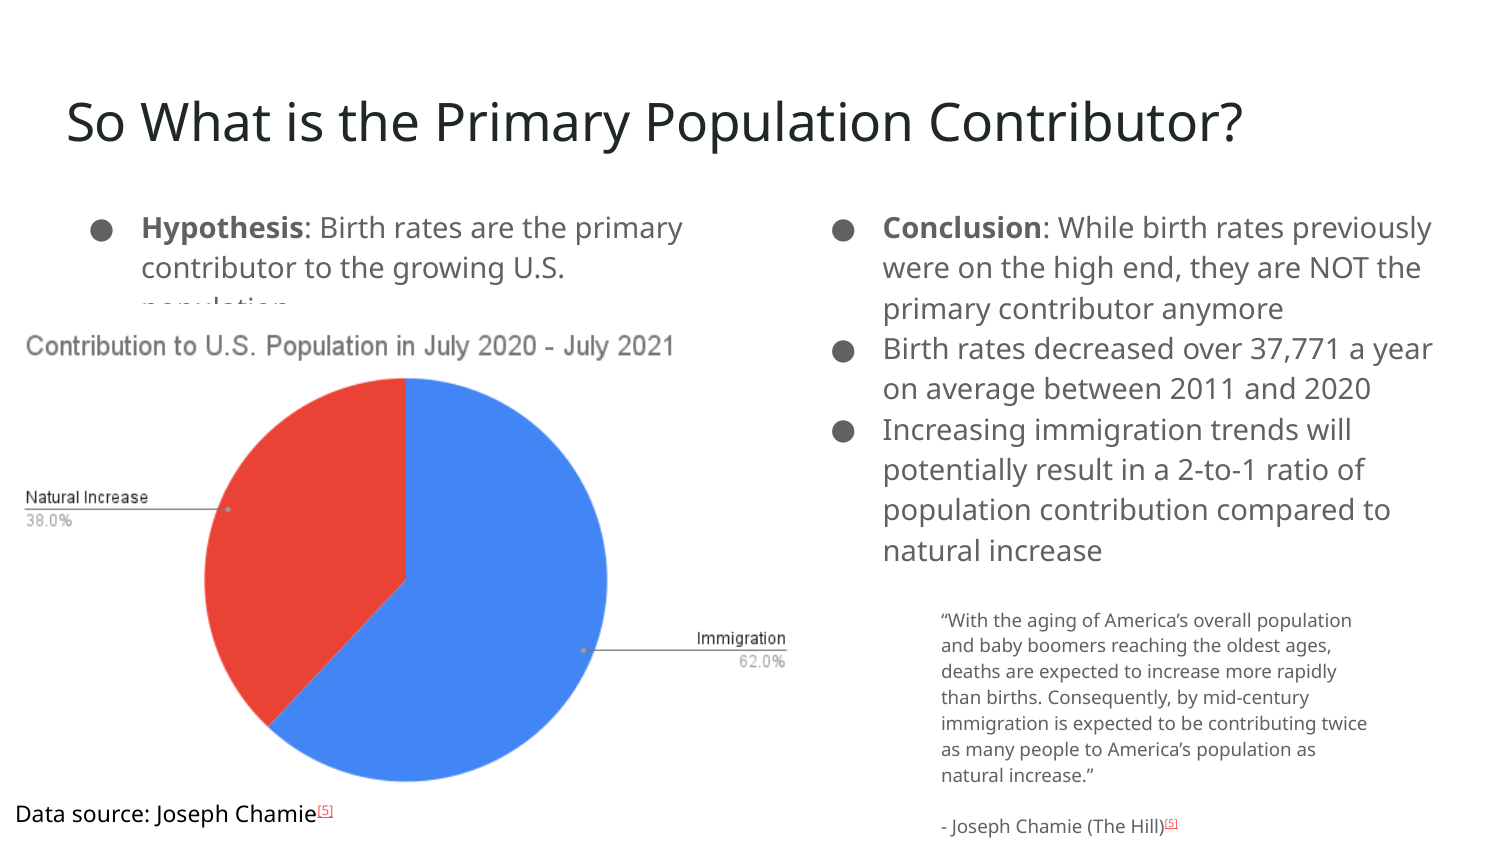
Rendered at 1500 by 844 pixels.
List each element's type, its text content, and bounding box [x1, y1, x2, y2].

list Hypothesis: Birth rates are the primary contributor to the growing U.S. population [51, 189, 708, 302]
list Conclusion: While birth rates previously were on the high end, they are NOT the primary contributor anymore Birth rates decreased over 37,771 a year on average between 2011 and 2020 Increasing immigration trends will potentially result in a 2-to-1 ratio of population contribution compared to natural increase [792, 189, 1449, 750]
text_box Data source: Joseph Chamie[5] [0, 815, 778, 841]
text_box “With the aging of America’s overall population and baby boomers reaching the oldest ages, deaths are expected to increase more rapidly than births. Consequently, by mid-century immigration is expected to be contributing twice as many people to America’s population as natural increase.” - Joseph Chamie (The Hill)[5] [926, 589, 1388, 844]
title So What is the Primary Population Contributor? [51, 72, 1449, 167]
picture [0, 304, 812, 807]
